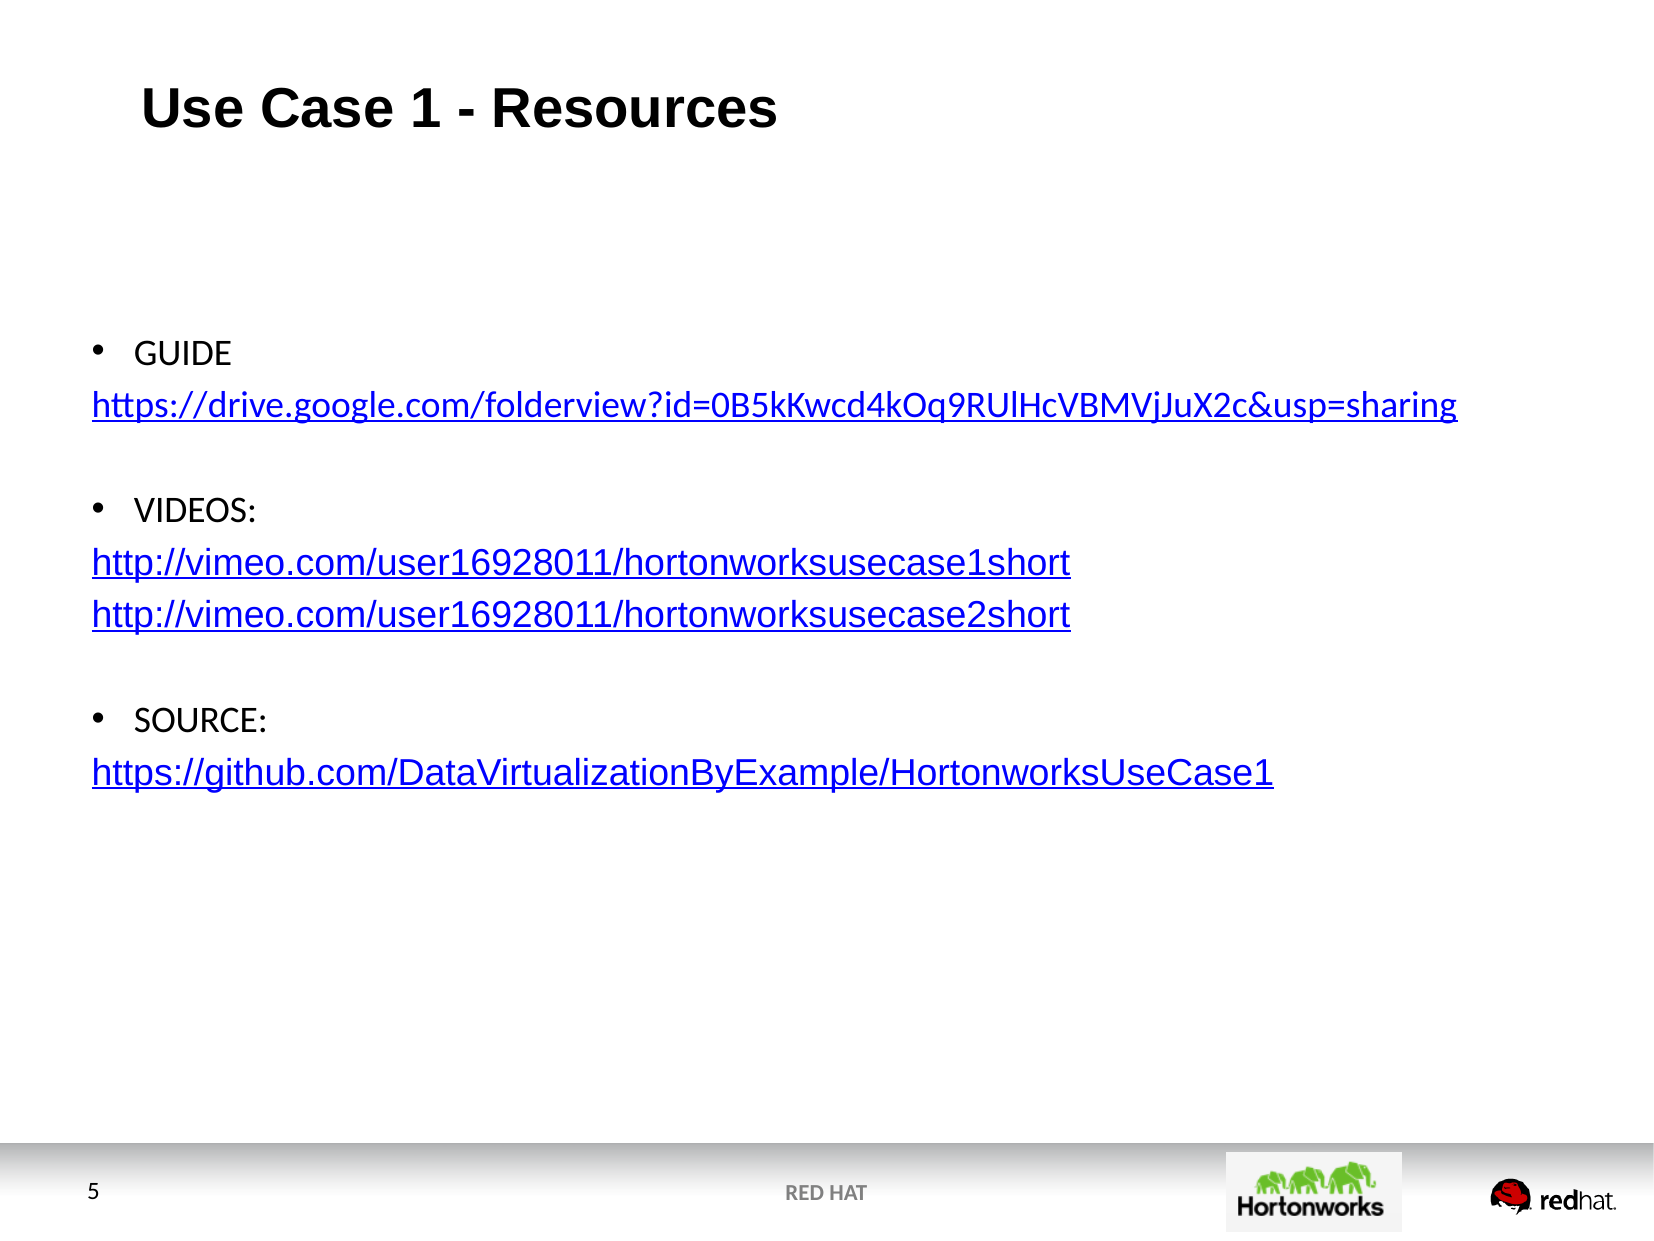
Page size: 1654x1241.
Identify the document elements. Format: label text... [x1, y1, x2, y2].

picture [0, 1143, 1654, 1240]
title Use Case 1 - Resources [126, 70, 1527, 211]
list GUIDE https://drive.google.com/folderview?id=0B5kKwcd4kOq9RUlHcVBMVjJuX2c&usp=sharing VIDEOS: http://vimeo.com/user16928011/hortonworksusecase1short http://vimeo.com/user16928011/hortonworksusecase2short SOURCE: https://github.com/DataVirtualizationByExample/HortonworksUseCase1 [76, 320, 1552, 1008]
